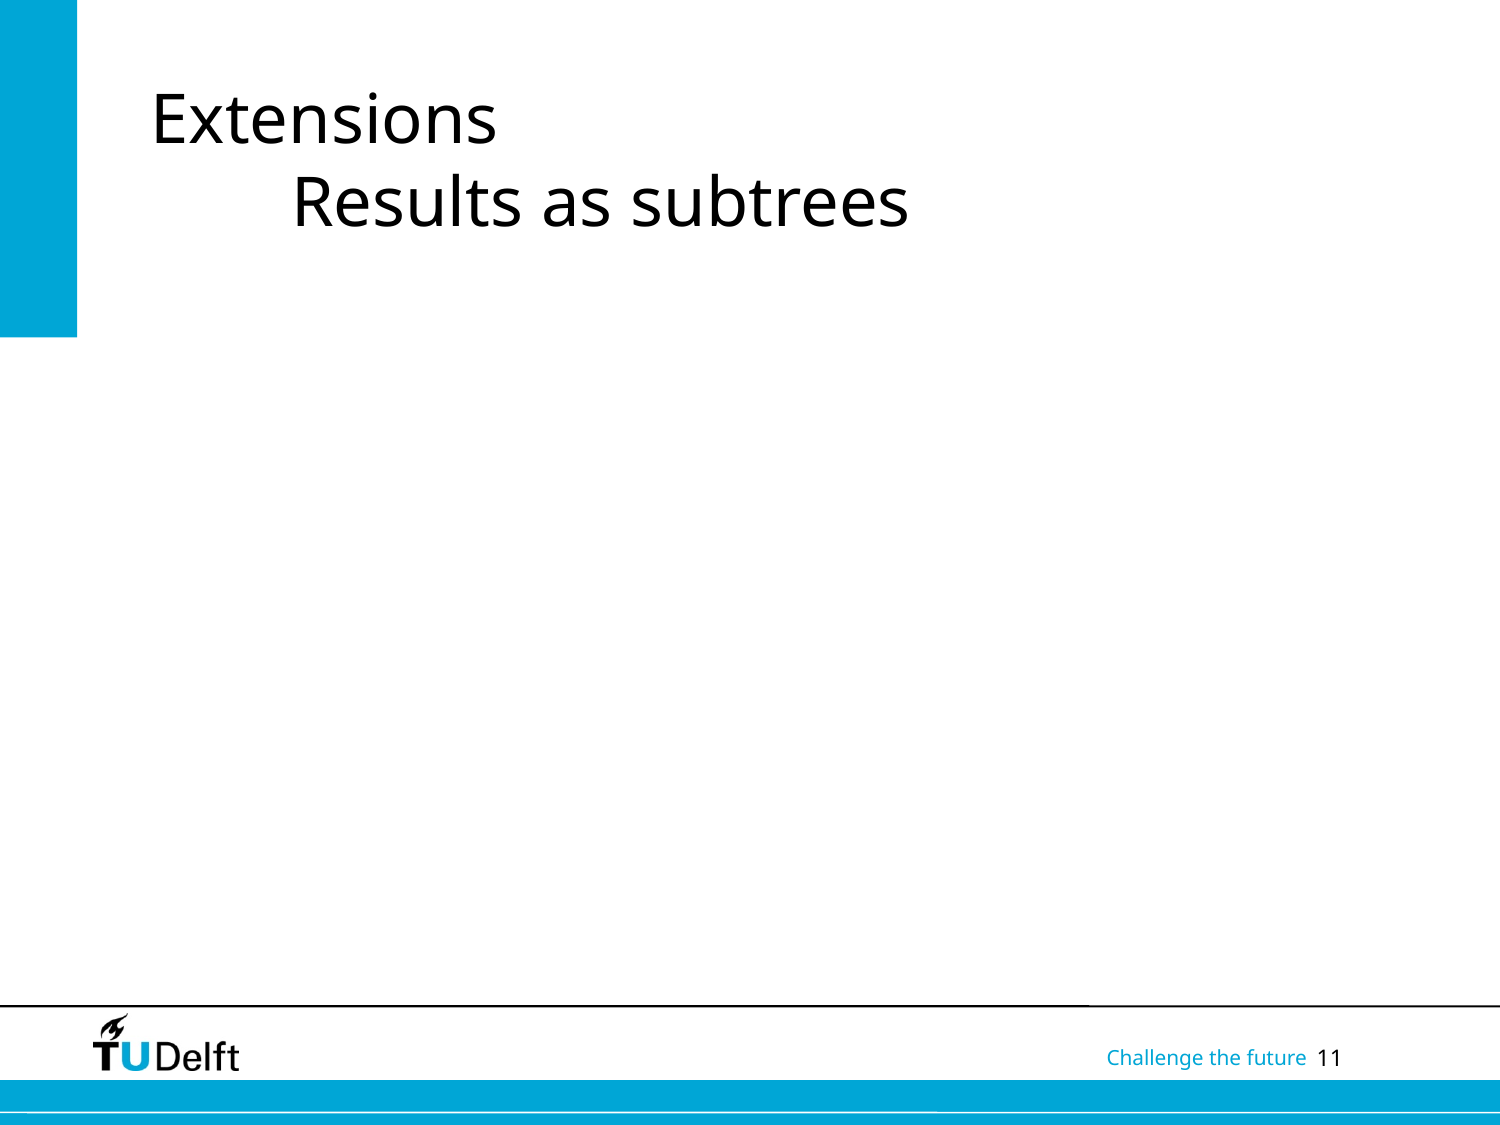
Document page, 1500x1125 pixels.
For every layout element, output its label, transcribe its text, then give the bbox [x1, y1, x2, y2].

title Extensions Results as subtrees [150, 74, 1326, 280]
picture [93, 1013, 239, 1071]
